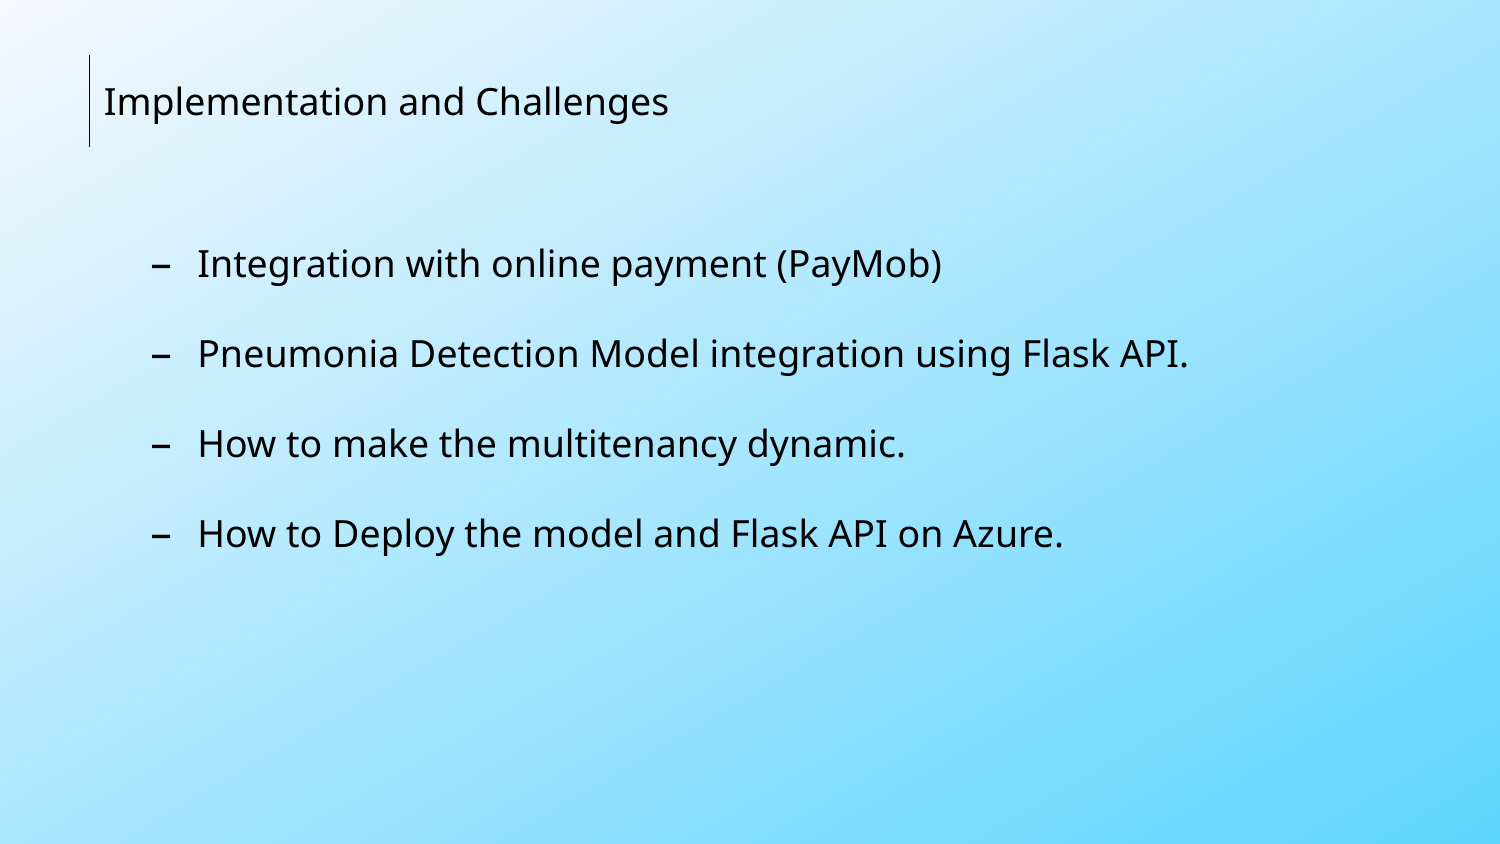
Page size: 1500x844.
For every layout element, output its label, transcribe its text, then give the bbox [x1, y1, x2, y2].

text_box Integration with online payment (PayMob) Pneumonia Detection Model integration using Flask API. How to make the multitenancy dynamic. How to Deploy the model and Flask API on Azure. [135, 232, 1365, 698]
text_box Implementation and Challenges [90, 70, 784, 131]
